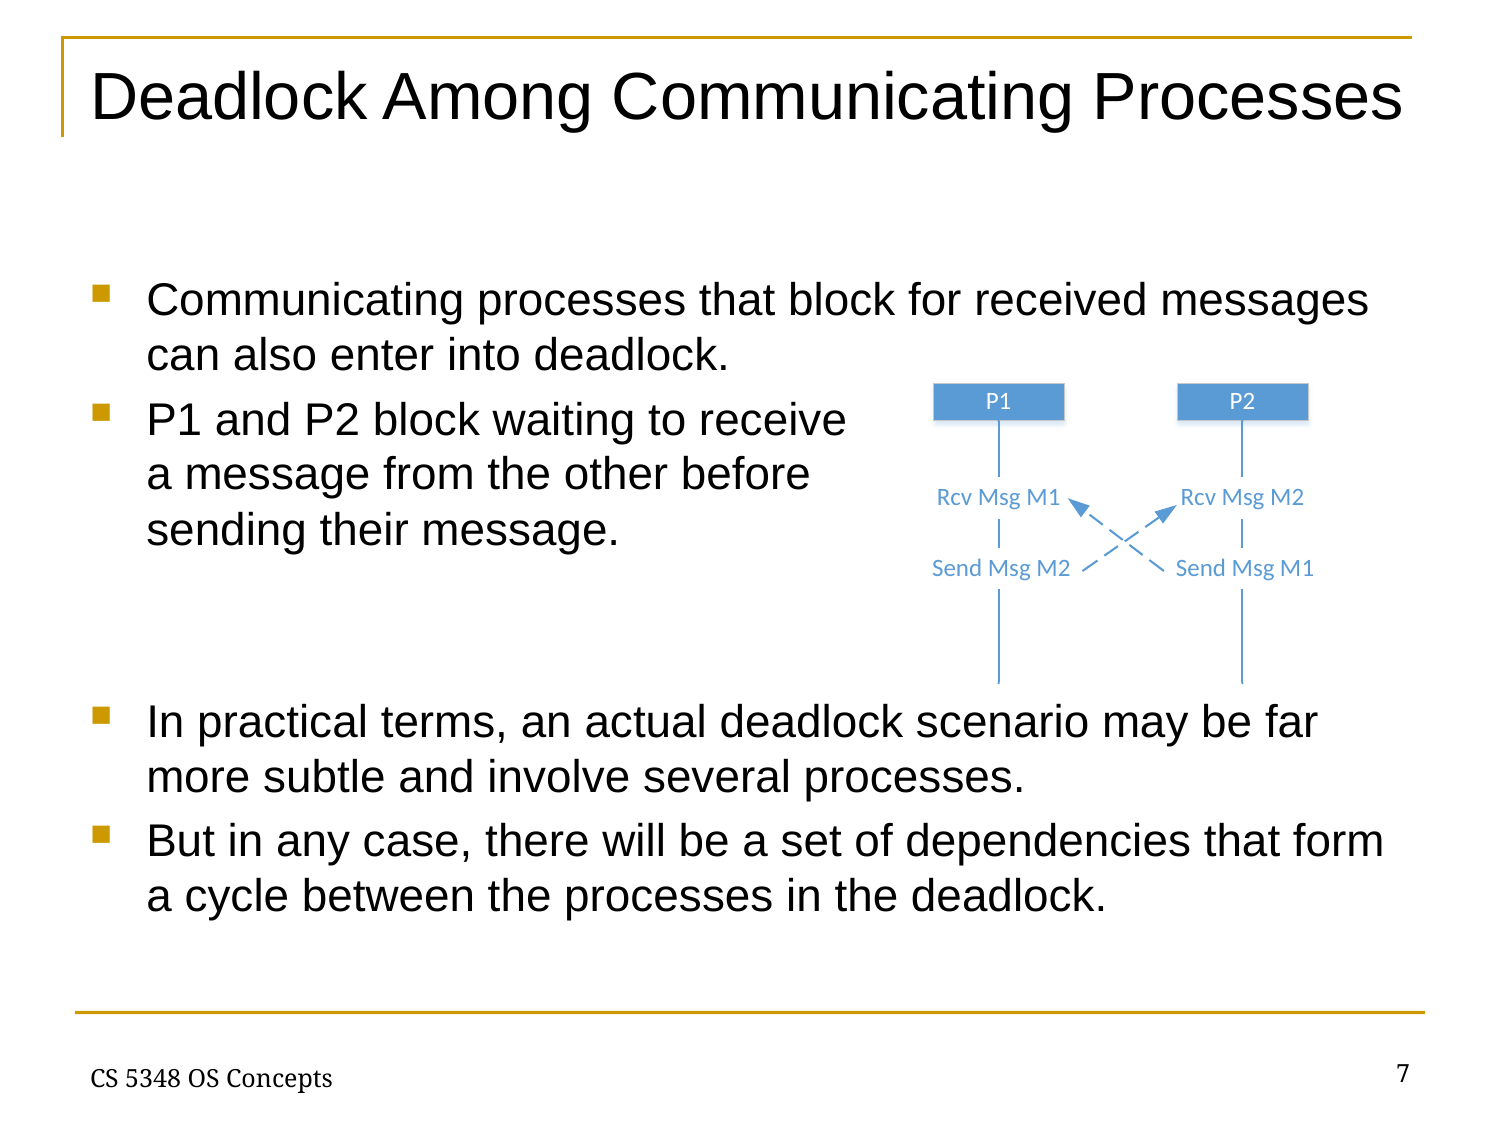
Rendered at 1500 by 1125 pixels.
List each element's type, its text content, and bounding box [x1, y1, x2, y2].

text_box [911, 361, 1330, 733]
slide_number 7 [1074, 1024, 1425, 1100]
slide_number CS 5348 OS Concepts [75, 1025, 475, 1100]
title Deadlock Among Communicating Processes [75, 45, 1425, 233]
list Communicating processes that block for received messages can also enter into deadlock. P1 and P2 block waiting to receive a message from the other before sending their message. In practical terms, an actual deadlock scenario may be far more subtle and involve several processes. But in any case, there will be a set of dependencies that form a cycle between the processes in the deadlock. [75, 262, 1425, 1006]
